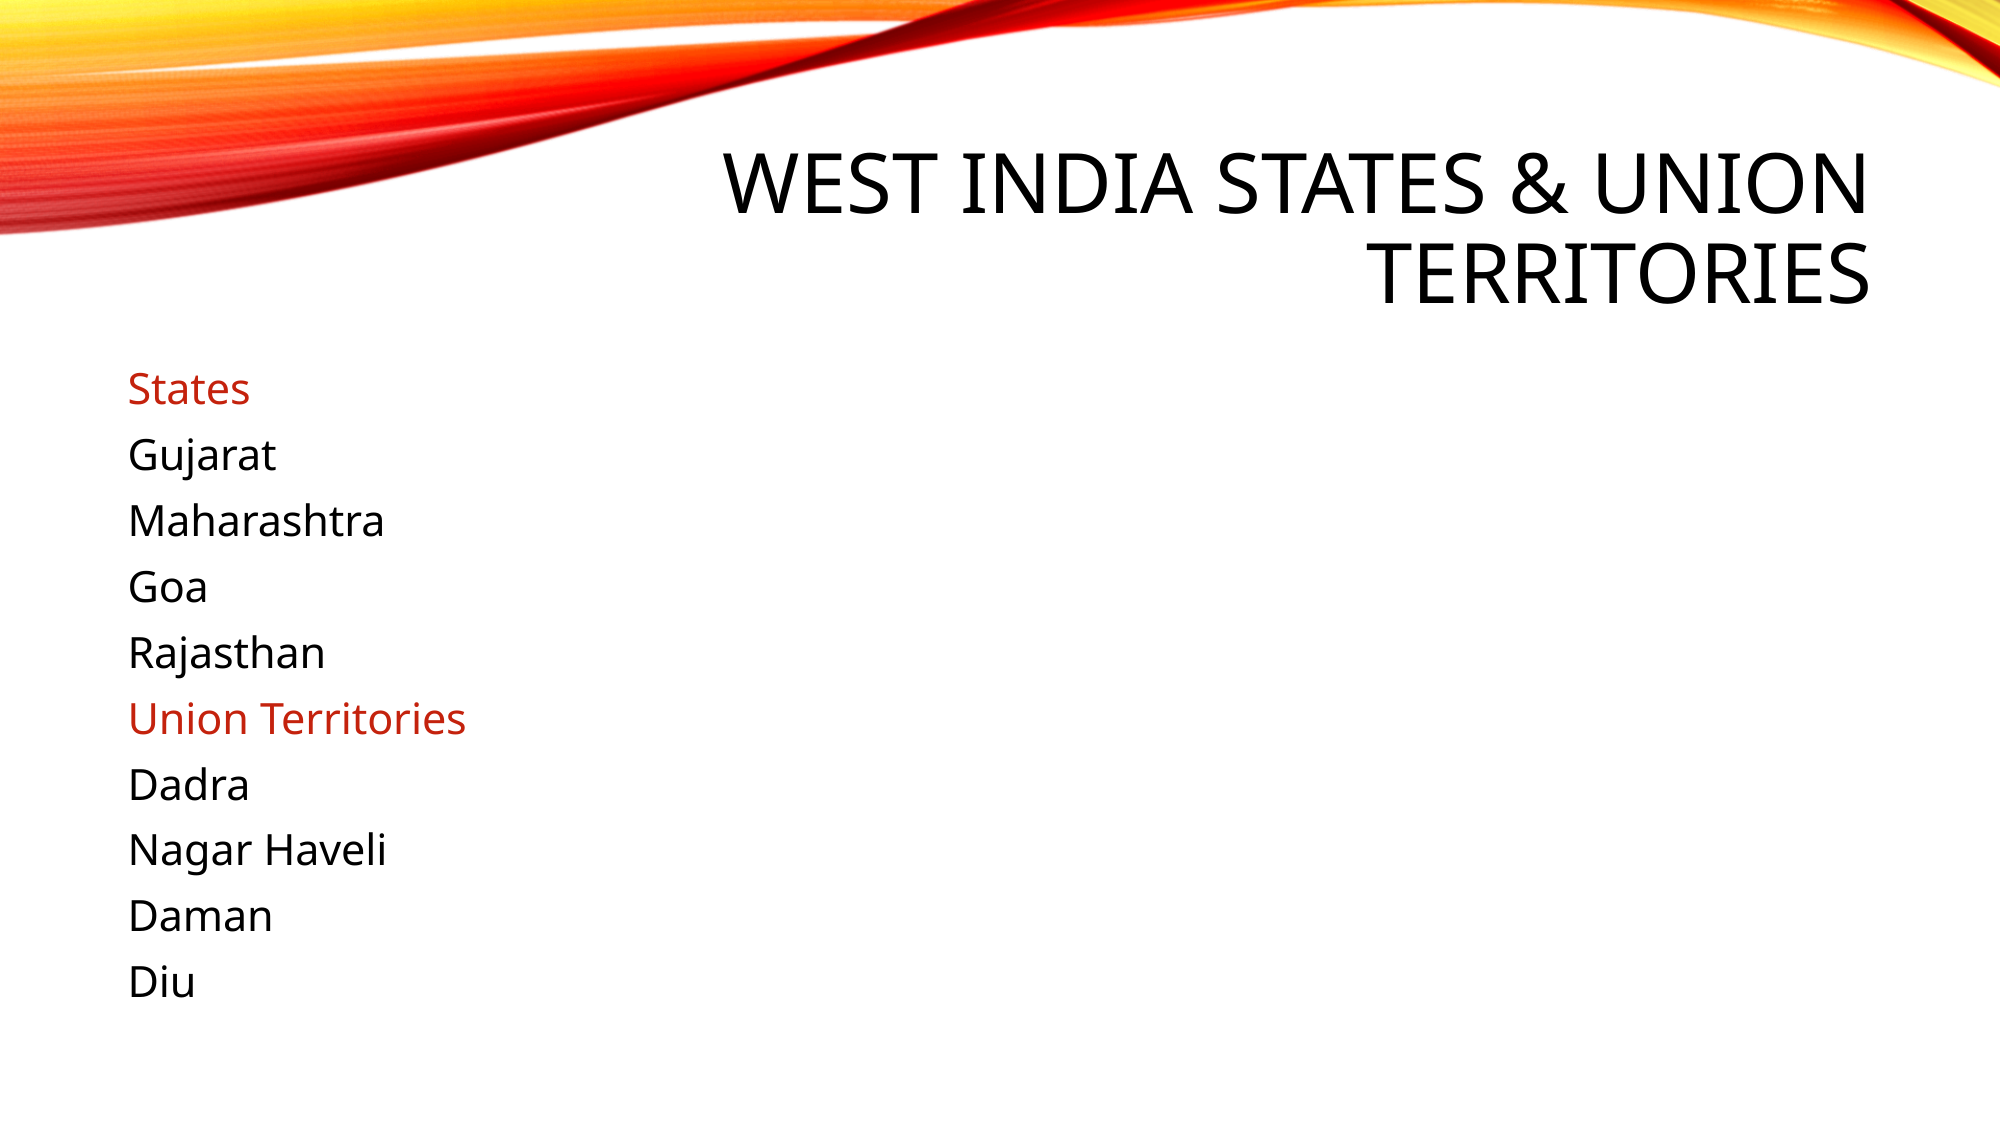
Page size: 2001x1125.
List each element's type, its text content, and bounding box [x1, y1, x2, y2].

picture [0, 0, 2000, 237]
title West india States & Union Territories [474, 125, 1888, 338]
list States Gujarat Maharashtra Goa Rajasthan Union Territories Dadra Nagar Haveli Daman Diu [112, 360, 1888, 1021]
